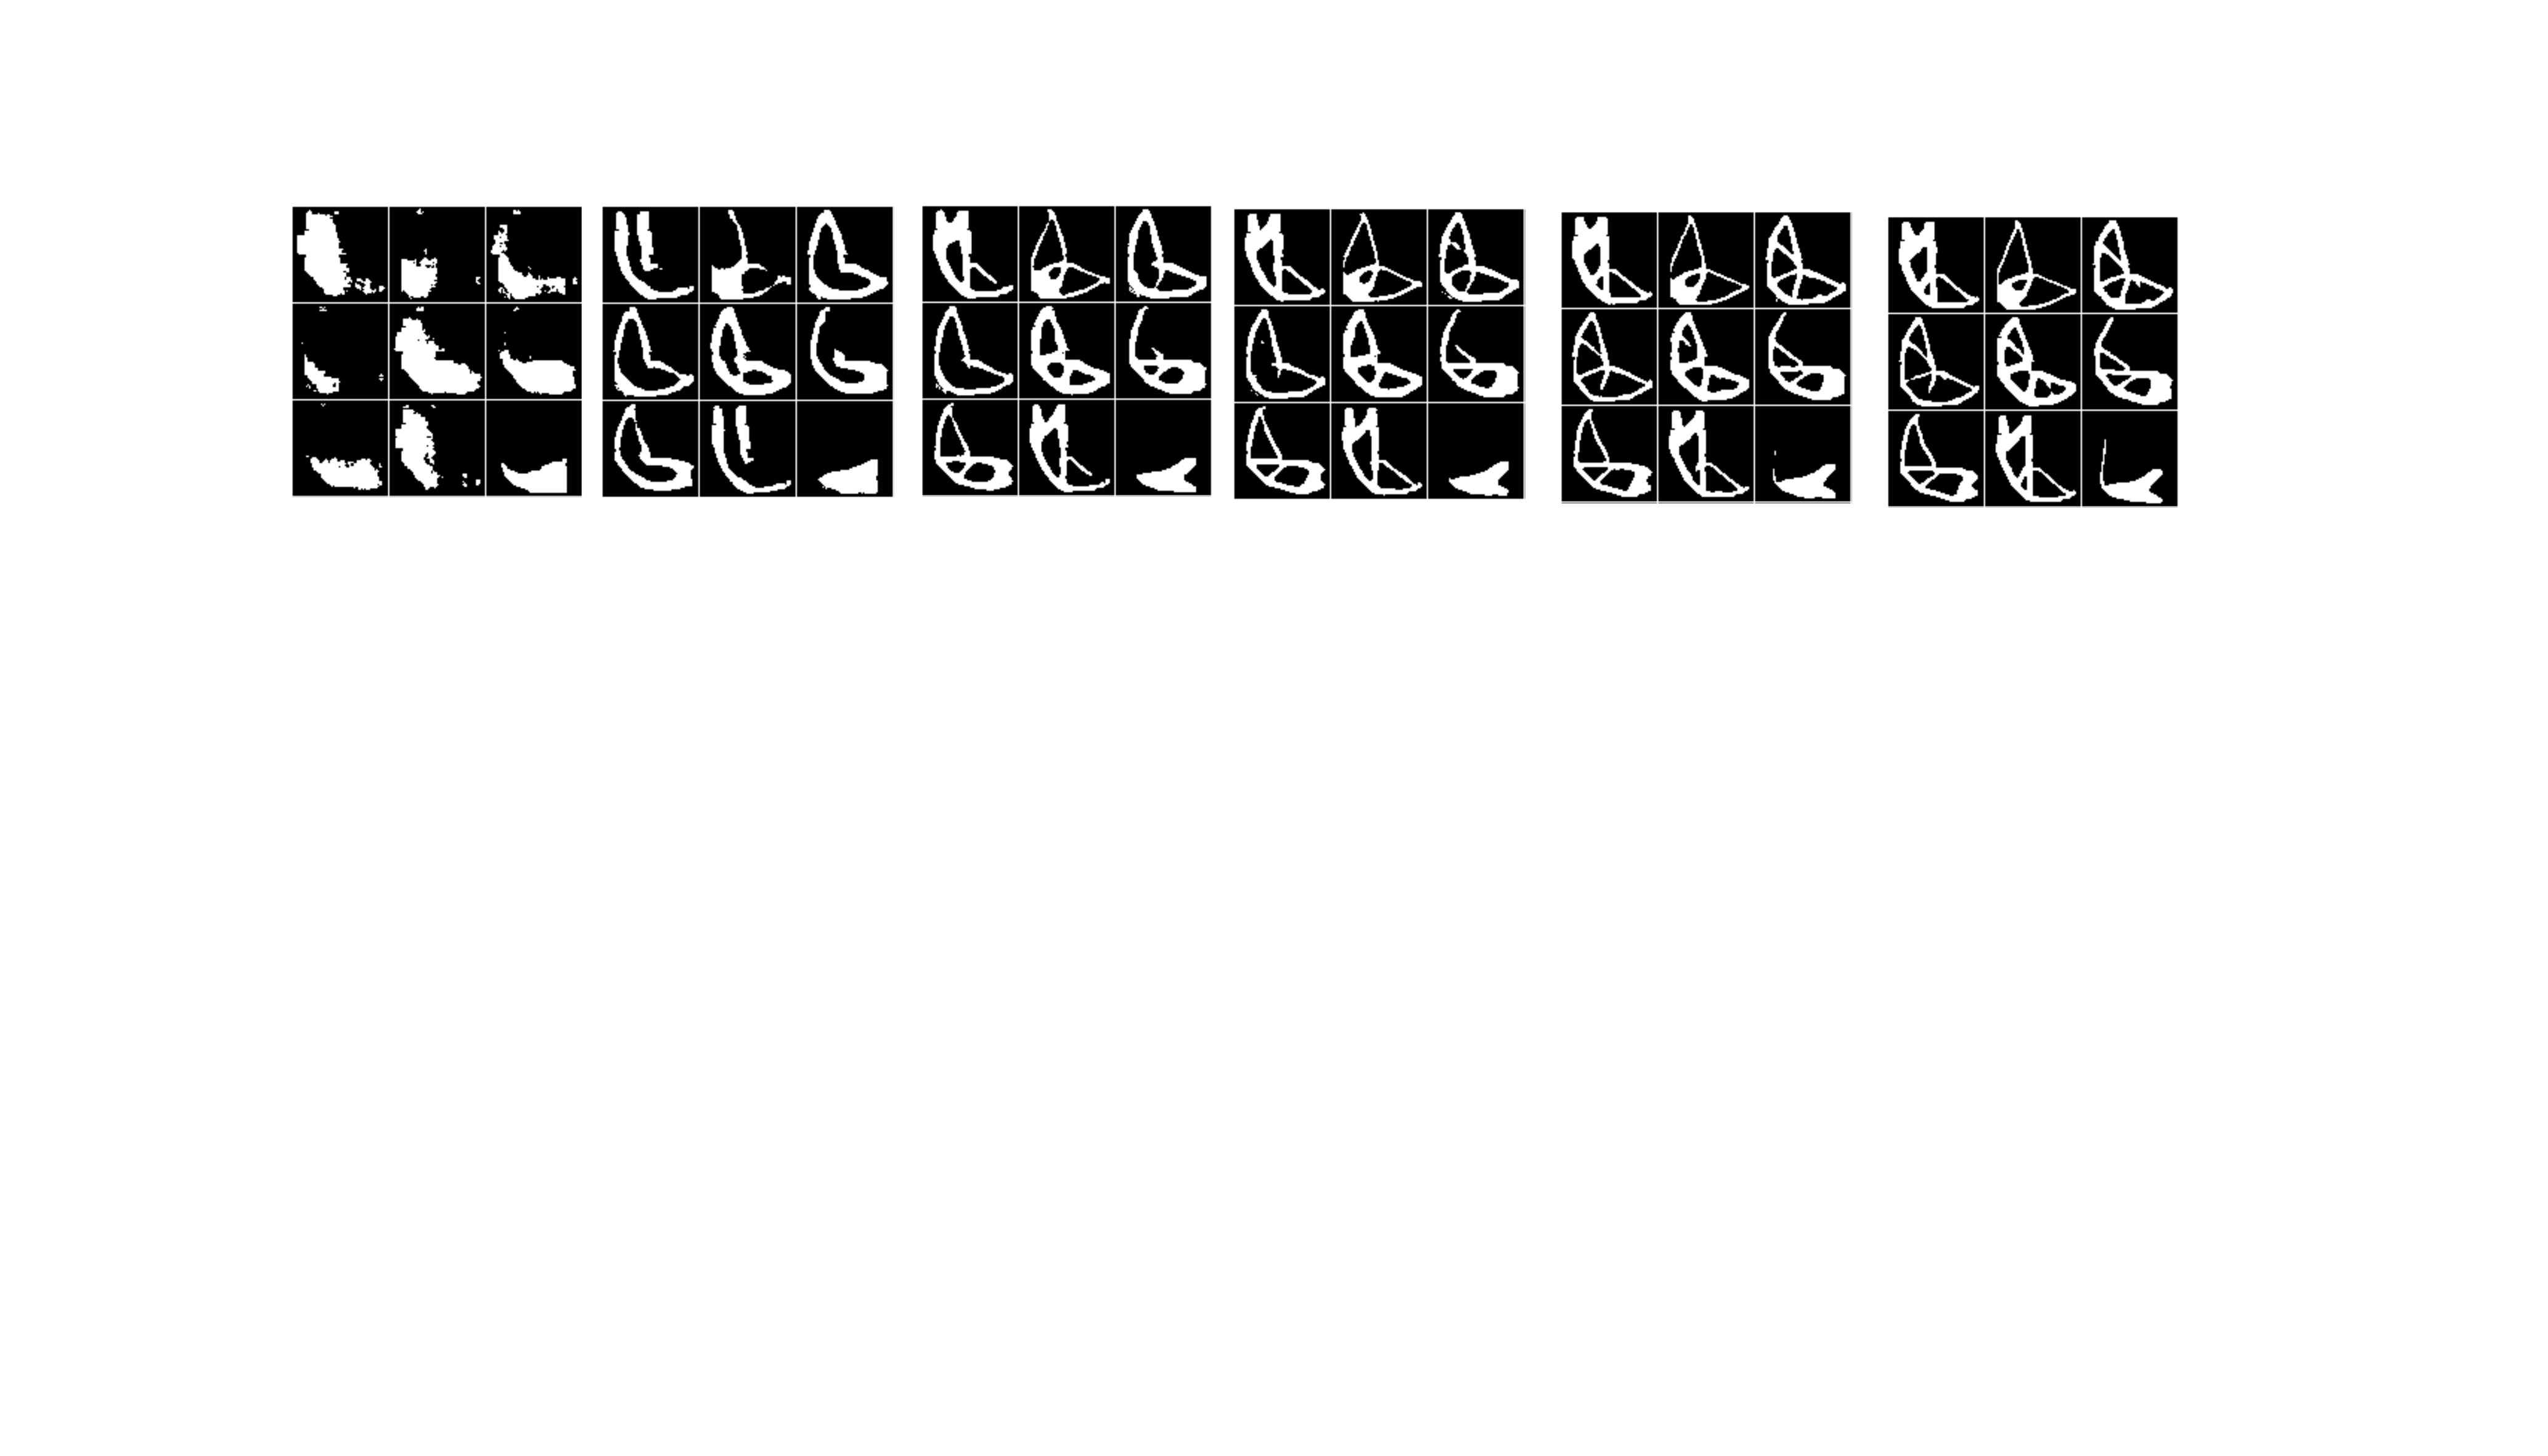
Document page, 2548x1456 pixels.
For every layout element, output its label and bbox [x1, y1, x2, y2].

picture [1233, 208, 1525, 500]
picture [292, 206, 582, 497]
picture [921, 205, 1212, 497]
picture [1561, 211, 1852, 503]
picture [1887, 216, 2179, 508]
picture [602, 205, 894, 497]
